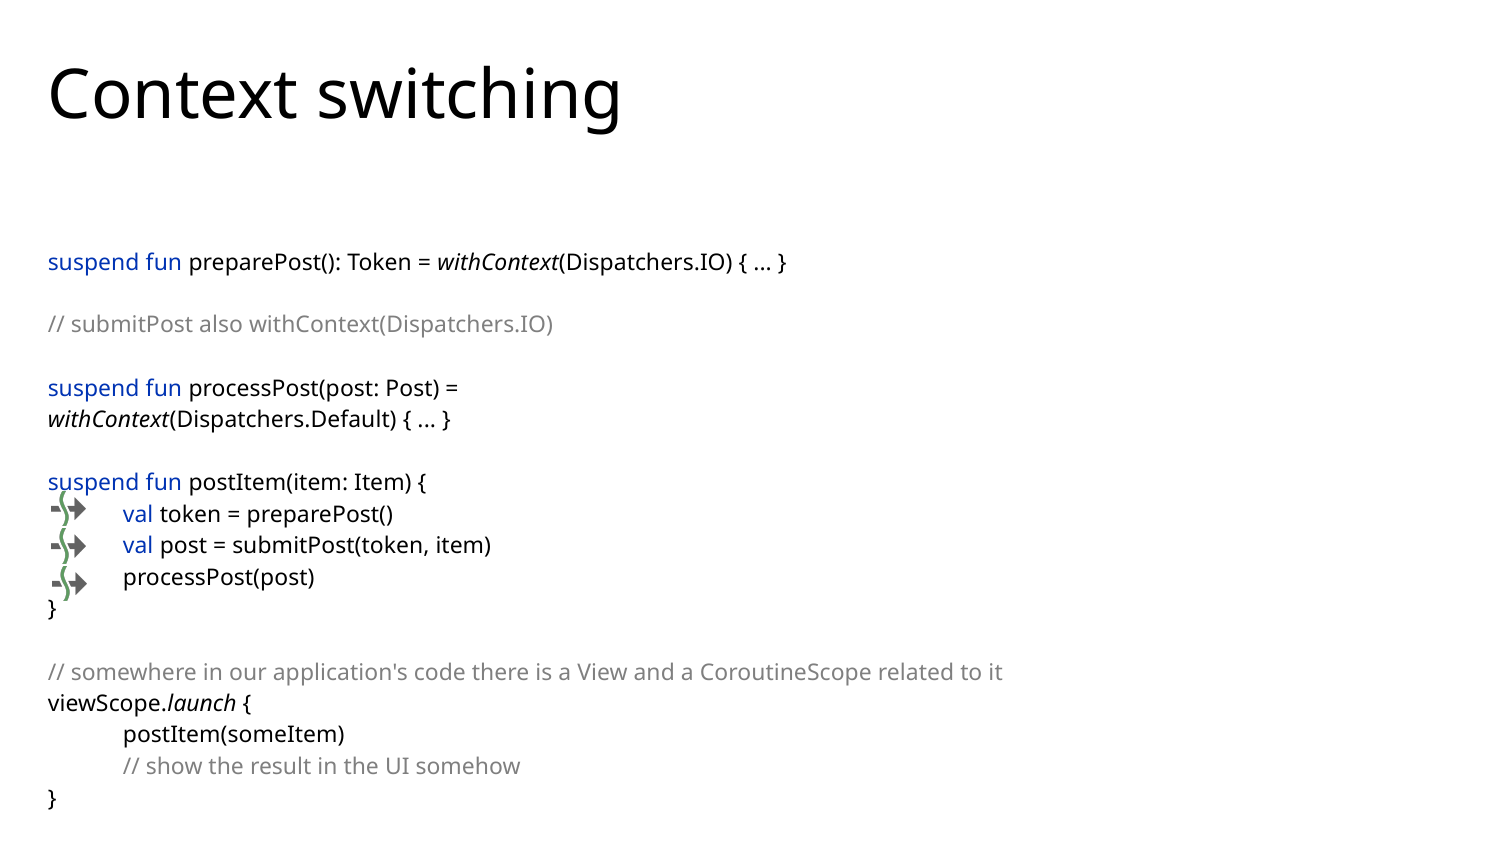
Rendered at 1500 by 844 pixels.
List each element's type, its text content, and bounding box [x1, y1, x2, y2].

title Context switching [48, 48, 1443, 123]
picture [50, 490, 86, 527]
picture [52, 565, 88, 602]
picture [50, 528, 86, 564]
list suspend fun preparePost(): Token = withContext(Dispatchers.IO) { ... } // submitPost also withContext(Dispatchers.IO) suspend fun processPost(post: Post) = withContext(Dispatchers.Default) { ... } suspend fun postItem(item: Item) { val token = preparePost() val post = submitPost(token, item) processPost(post) } // somewhere in our application's code there is a View and a CoroutineScope related to it viewScope.launch { postItem(someItem) // show the result in the UI somehow } [48, 218, 1414, 687]
